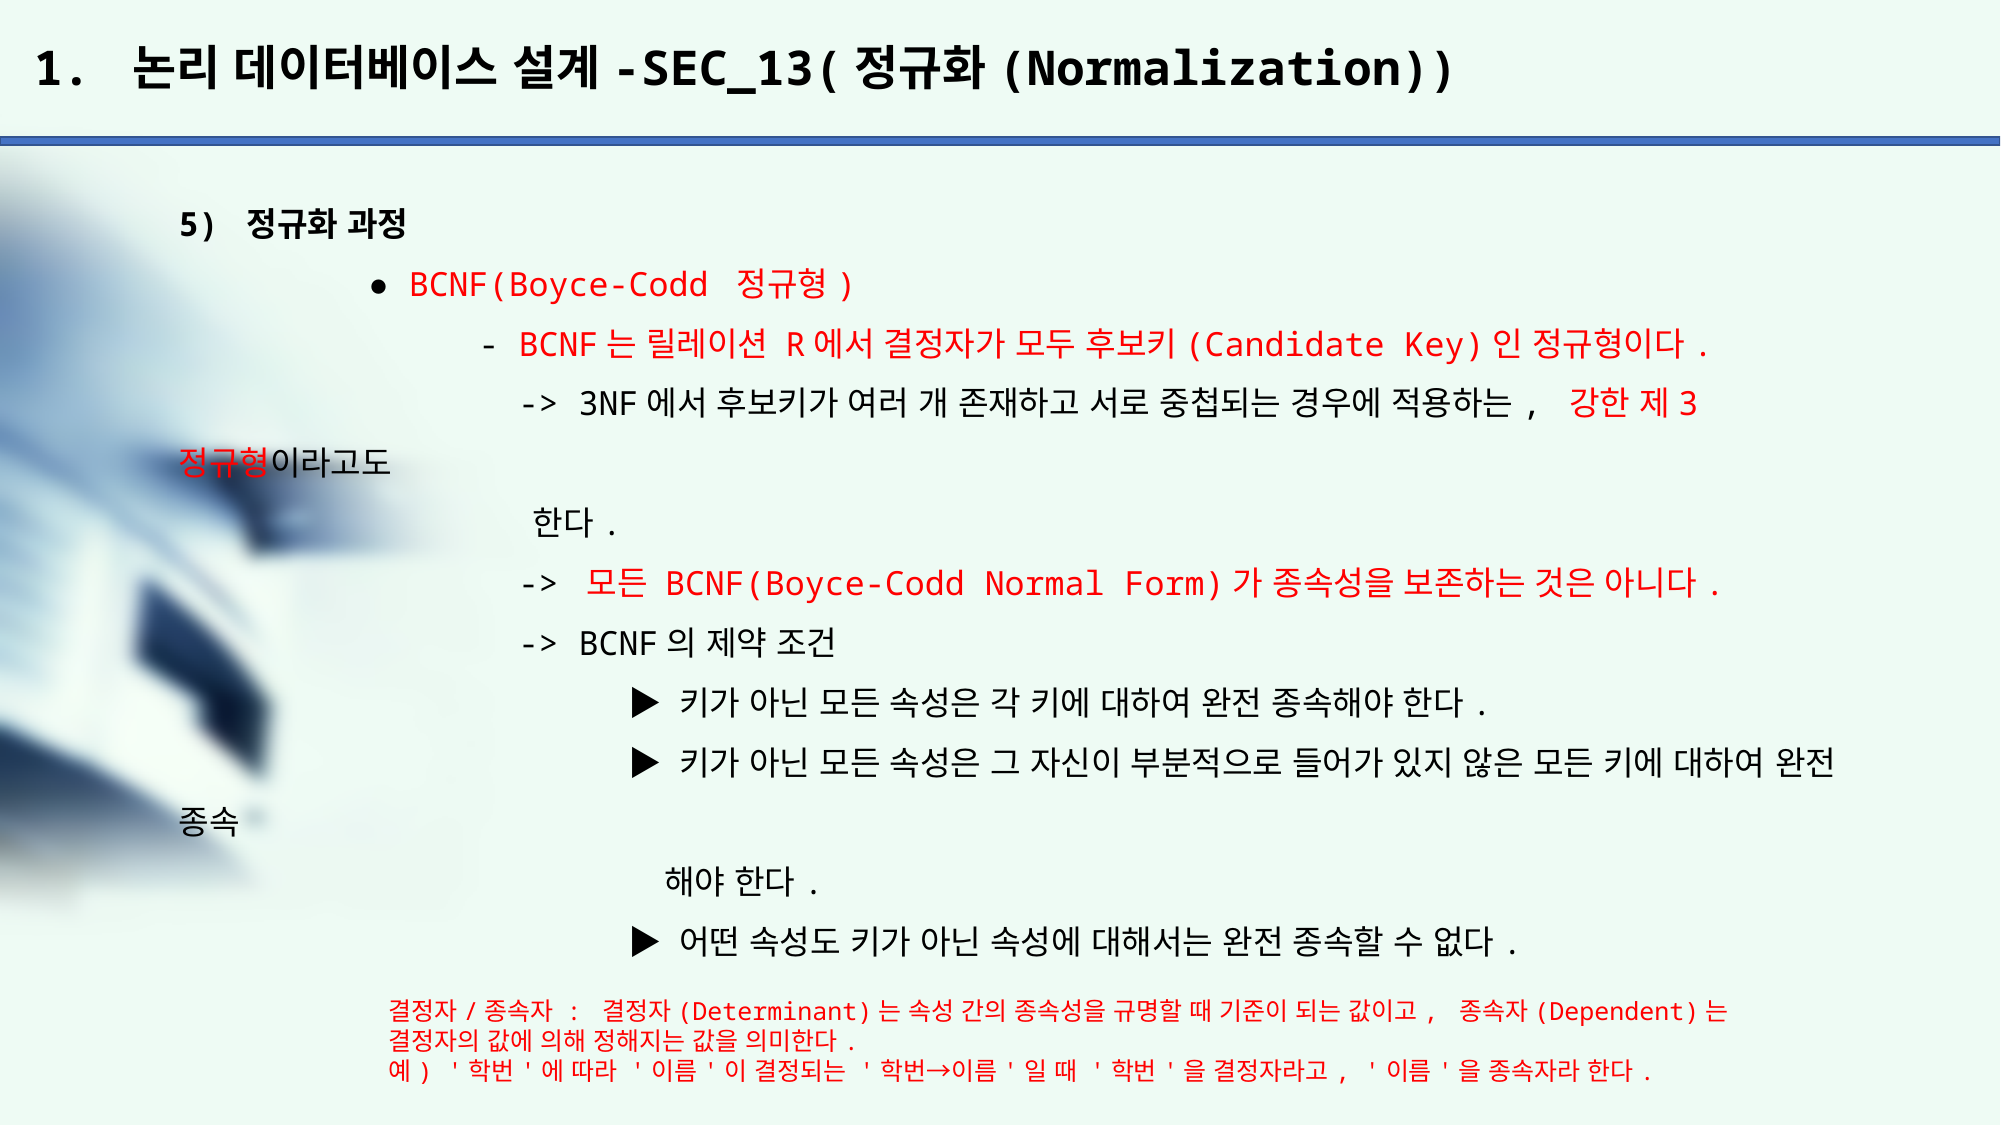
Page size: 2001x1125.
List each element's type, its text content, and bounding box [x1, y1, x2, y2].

picture [0, 146, 2000, 1125]
picture [0, 0, 2000, 136]
title 1. 논리 데이터베이스 설계-SEC_13(정규화(Normalization)) [19, 14, 1922, 126]
text_box 결정자/종속자 : 결정자(Determinant)는 속성 간의 종속성을 규명할 때 기준이 되는 값이고, 종속자(Dependent)는 결정자의 값에 의해 정해지는 값을 의미한다. 예) '학번'에 따라 '이름'이 결정되는 '학번→이름'일 때 '학번'을 결정자라고, '이름'을 종속자라 한다. [373, 987, 1772, 1093]
text_box 5) 정규화 과정 ● BCNF(Boyce-Codd 정규형) - BCNF는 릴레이션 R에서 결정자가 모두 후보키(Candidate Key)인 정규형이다. -> 3NF에서 후보키가 여러 개 존재하고 서로 중첩되는 경우에 적용하는, 강한 제3정규형이라고도 한다. -> 모든 BCNF(Boyce-Codd Normal Form)가 종속성을 보존하는 것은 아니다. -> BCNF의 제약 조건 ▶ 키가 아닌 모든 속성은 각 키에 대하여 완전 종속해야 한다. ▶ 키가 아닌 모든 속성은 그 자신이 부분적으로 들어가 있지 않은 모든 키에 대하여 완전 종속 해야 한다. ▶ 어떤 속성도 키가 아닌 속성에 대해서는 완전 종속할 수 없다. [163, 175, 1922, 969]
